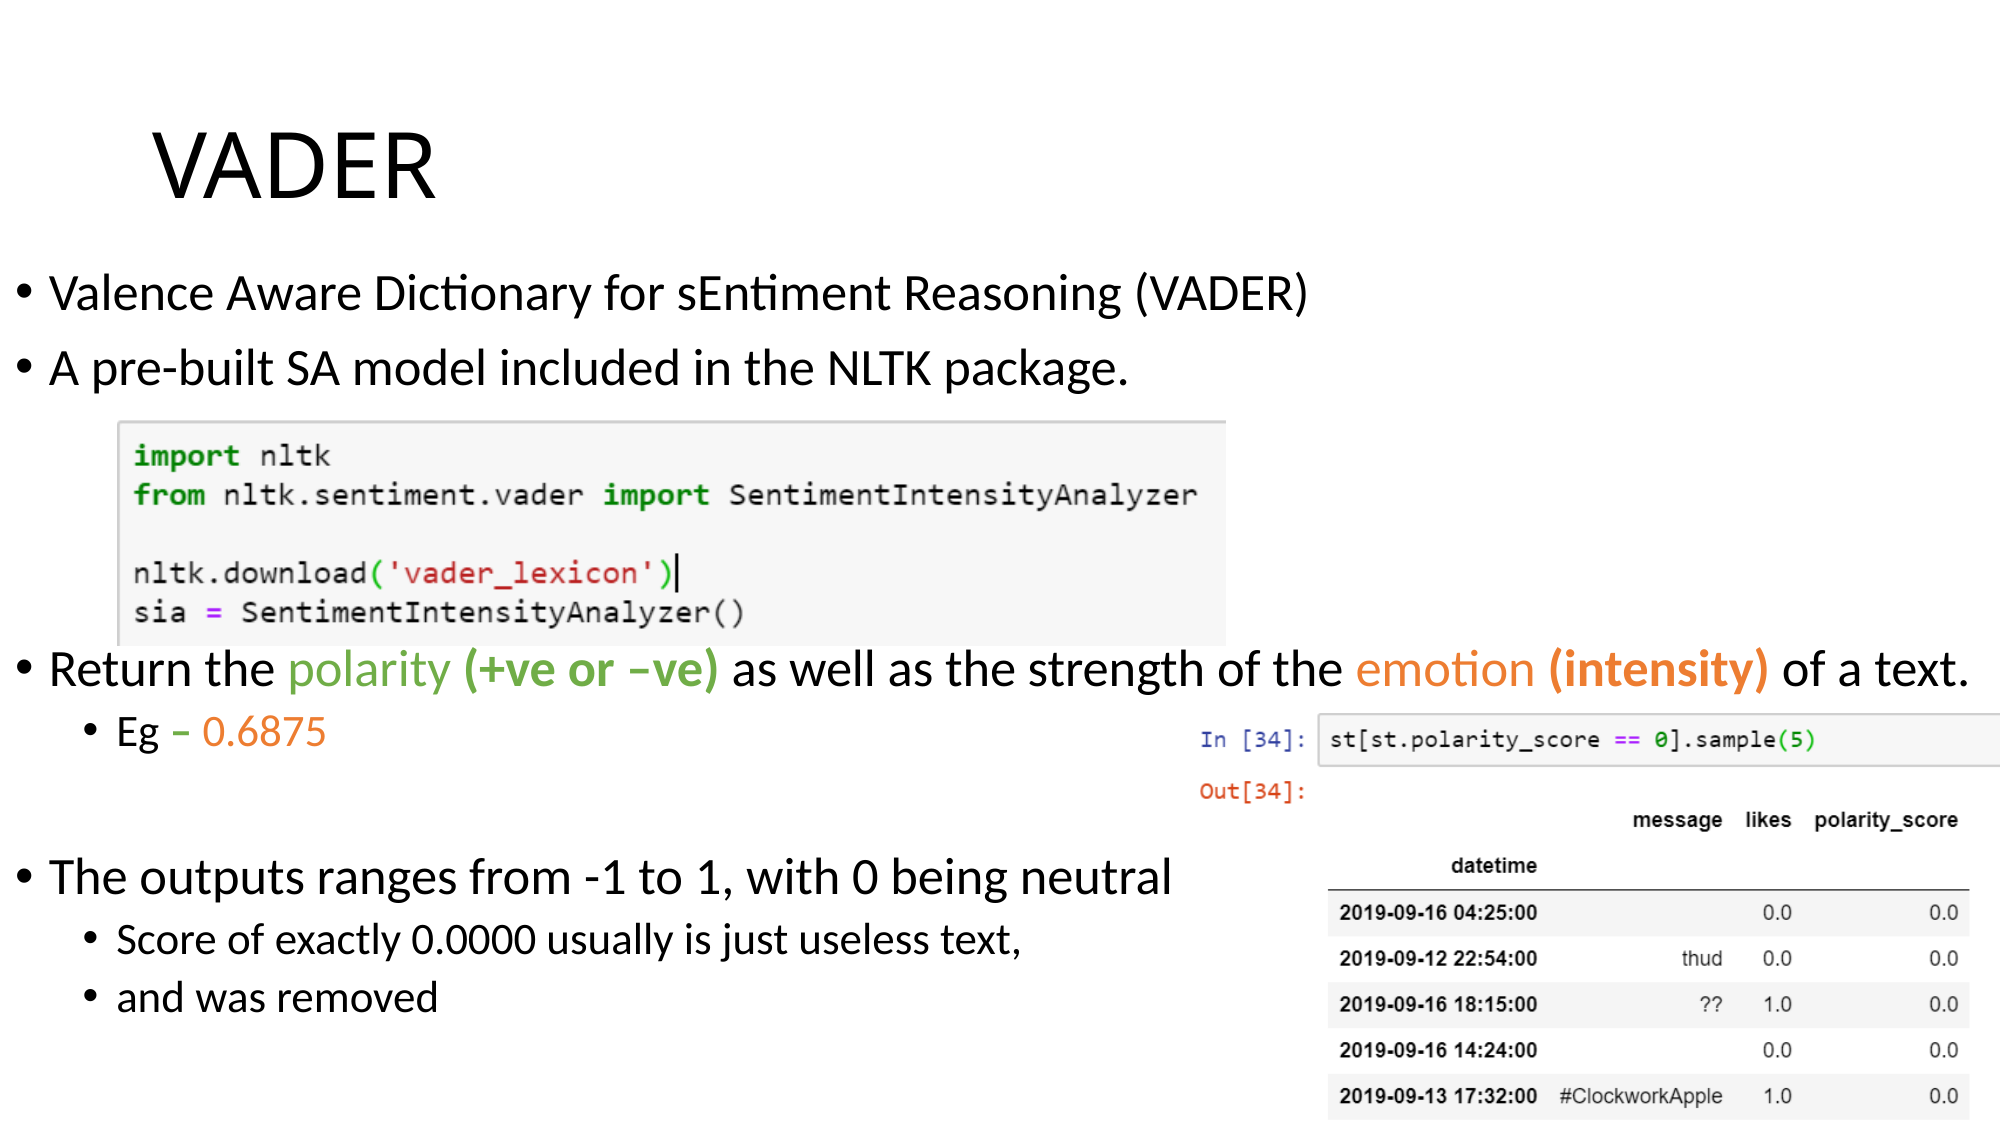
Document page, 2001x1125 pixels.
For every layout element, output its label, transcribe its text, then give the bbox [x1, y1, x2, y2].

picture [1178, 714, 2000, 1125]
title VADER [137, 59, 1863, 257]
picture [117, 419, 1226, 646]
list Valence Aware Dictionary for sEntiment Reasoning (VADER) A pre-built SA model included in the NLTK package. Return the polarity (+ve or –ve) as well as the strength of the emotion (intensity) of a text. Eg – 0.6875 The outputs ranges from -1 to 1, with 0 being neutral Score of exactly 0.0000 usually is just useless text, and was removed [0, 257, 2000, 1094]
